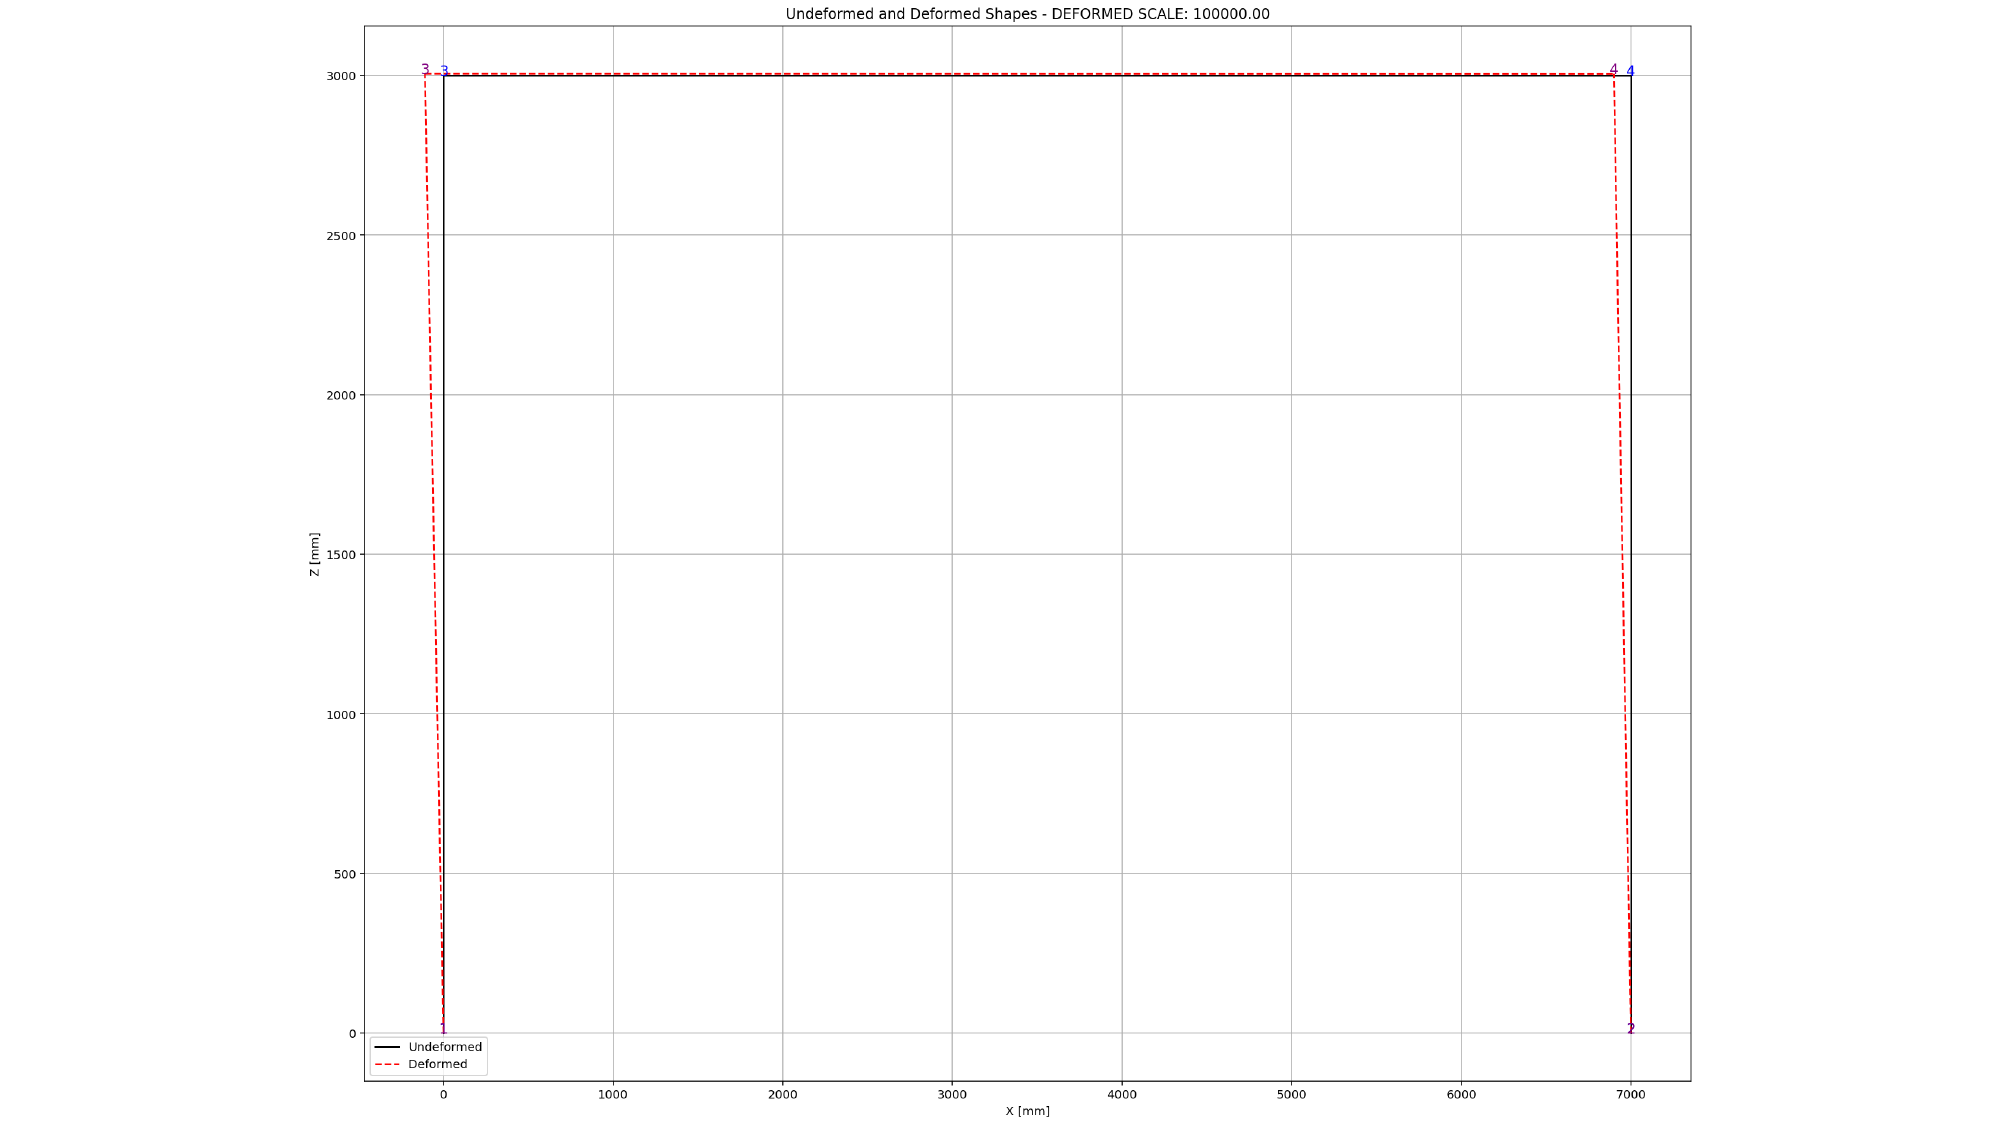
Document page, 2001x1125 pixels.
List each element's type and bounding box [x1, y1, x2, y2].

picture [300, 0, 1700, 1125]
